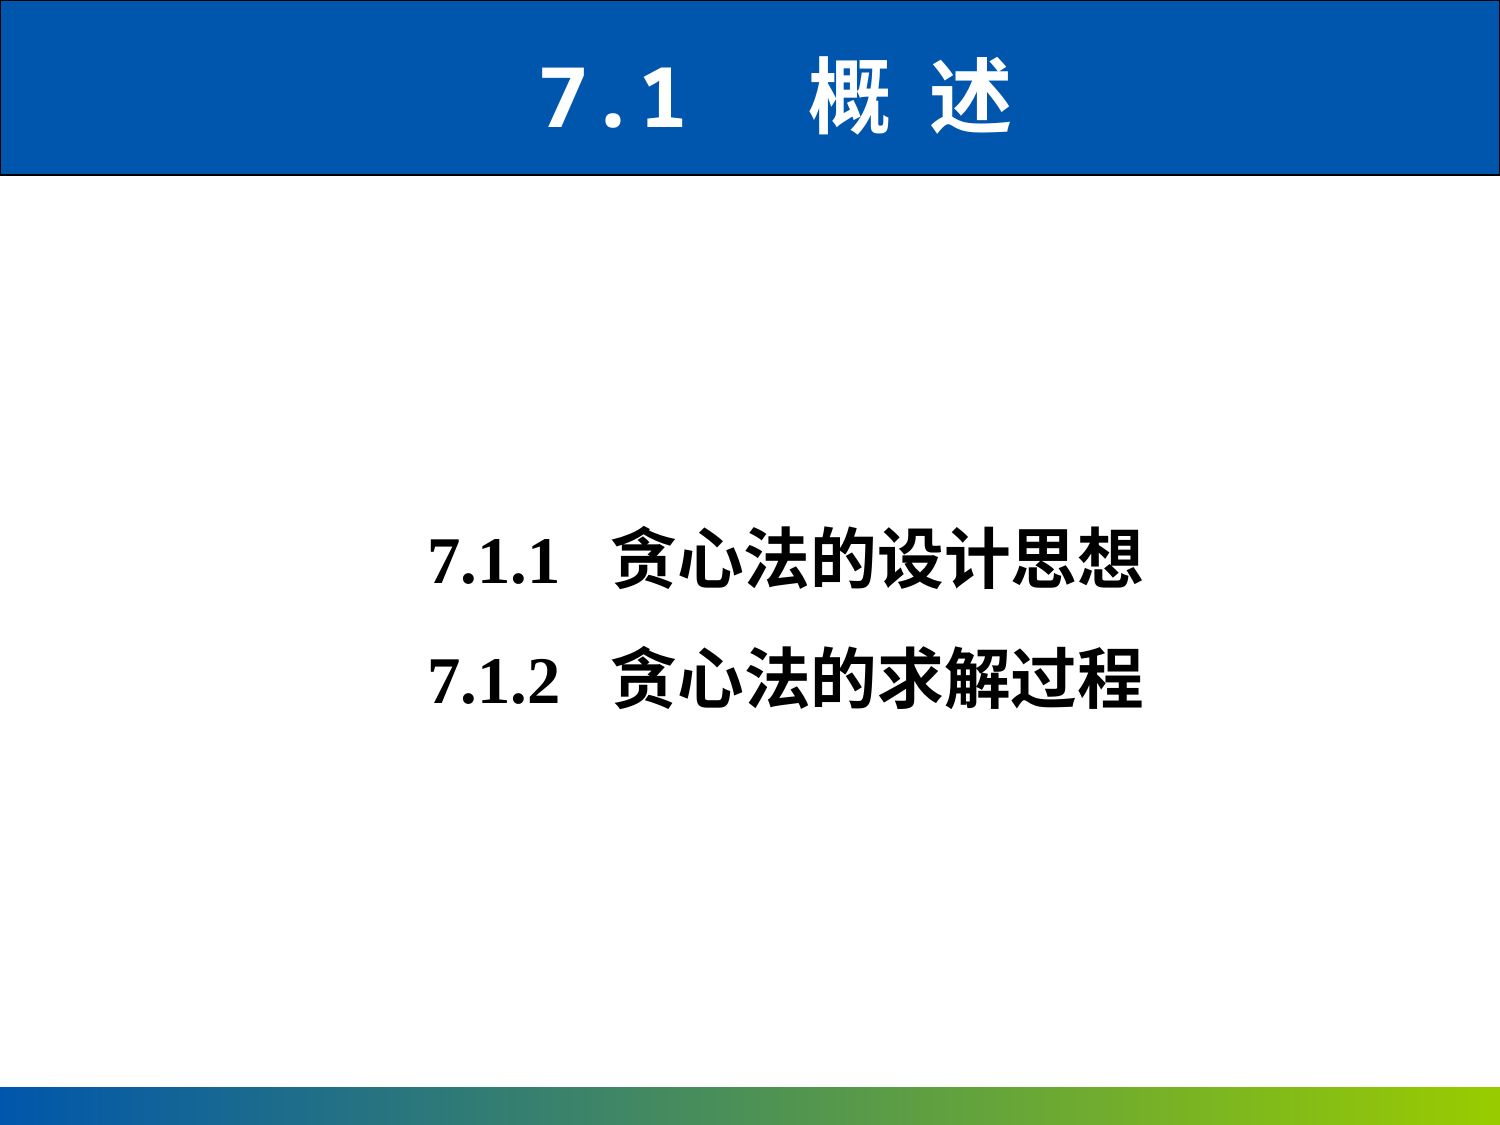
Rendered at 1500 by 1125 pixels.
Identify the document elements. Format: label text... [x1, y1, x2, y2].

text_box 7.1 概 述 [216, 36, 1354, 152]
text_box 7.1.2 贪心法的求解过程 [412, 629, 1250, 725]
text_box 7.1.1 贪心法的设计思想 [412, 509, 1363, 605]
